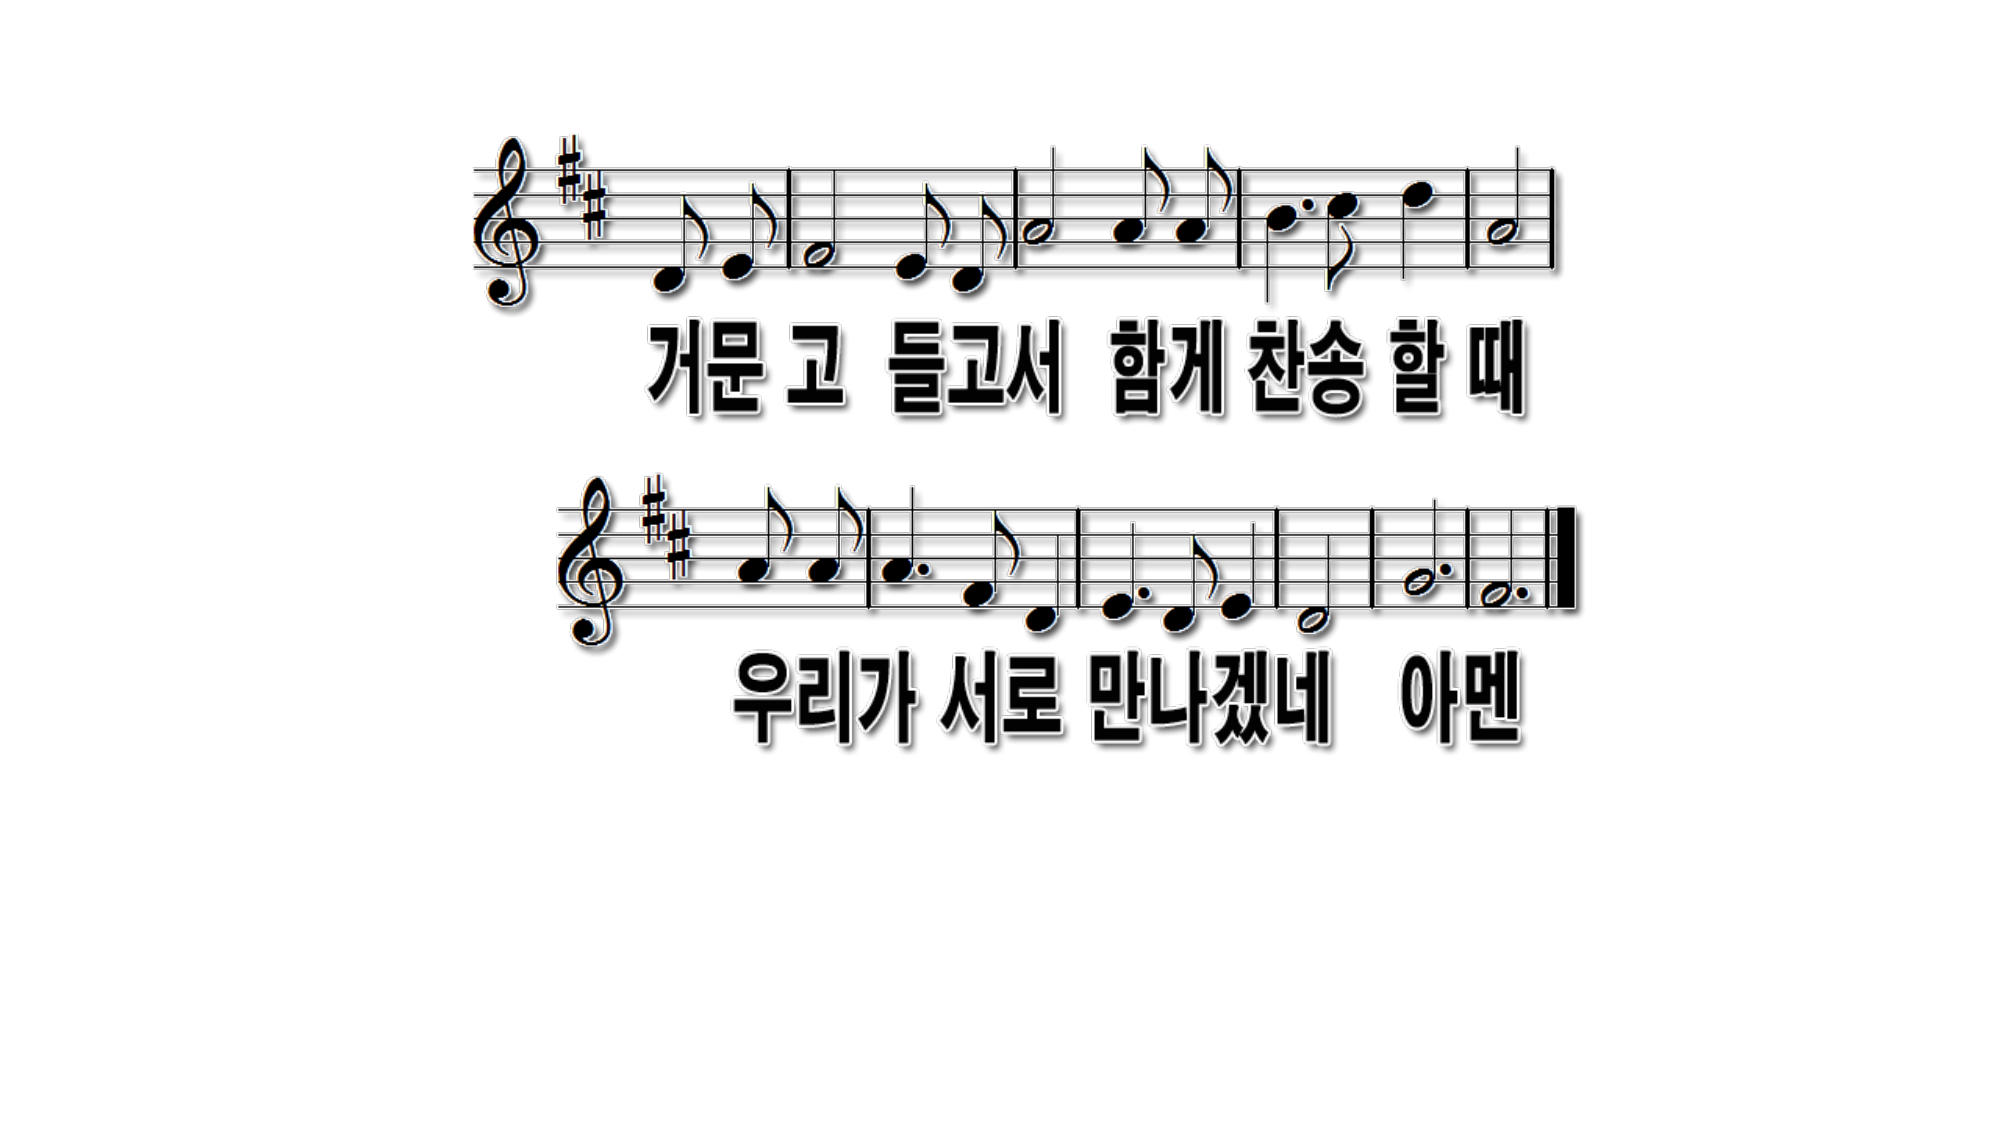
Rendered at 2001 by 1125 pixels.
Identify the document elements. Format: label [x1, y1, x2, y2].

picture [249, 0, 1750, 835]
